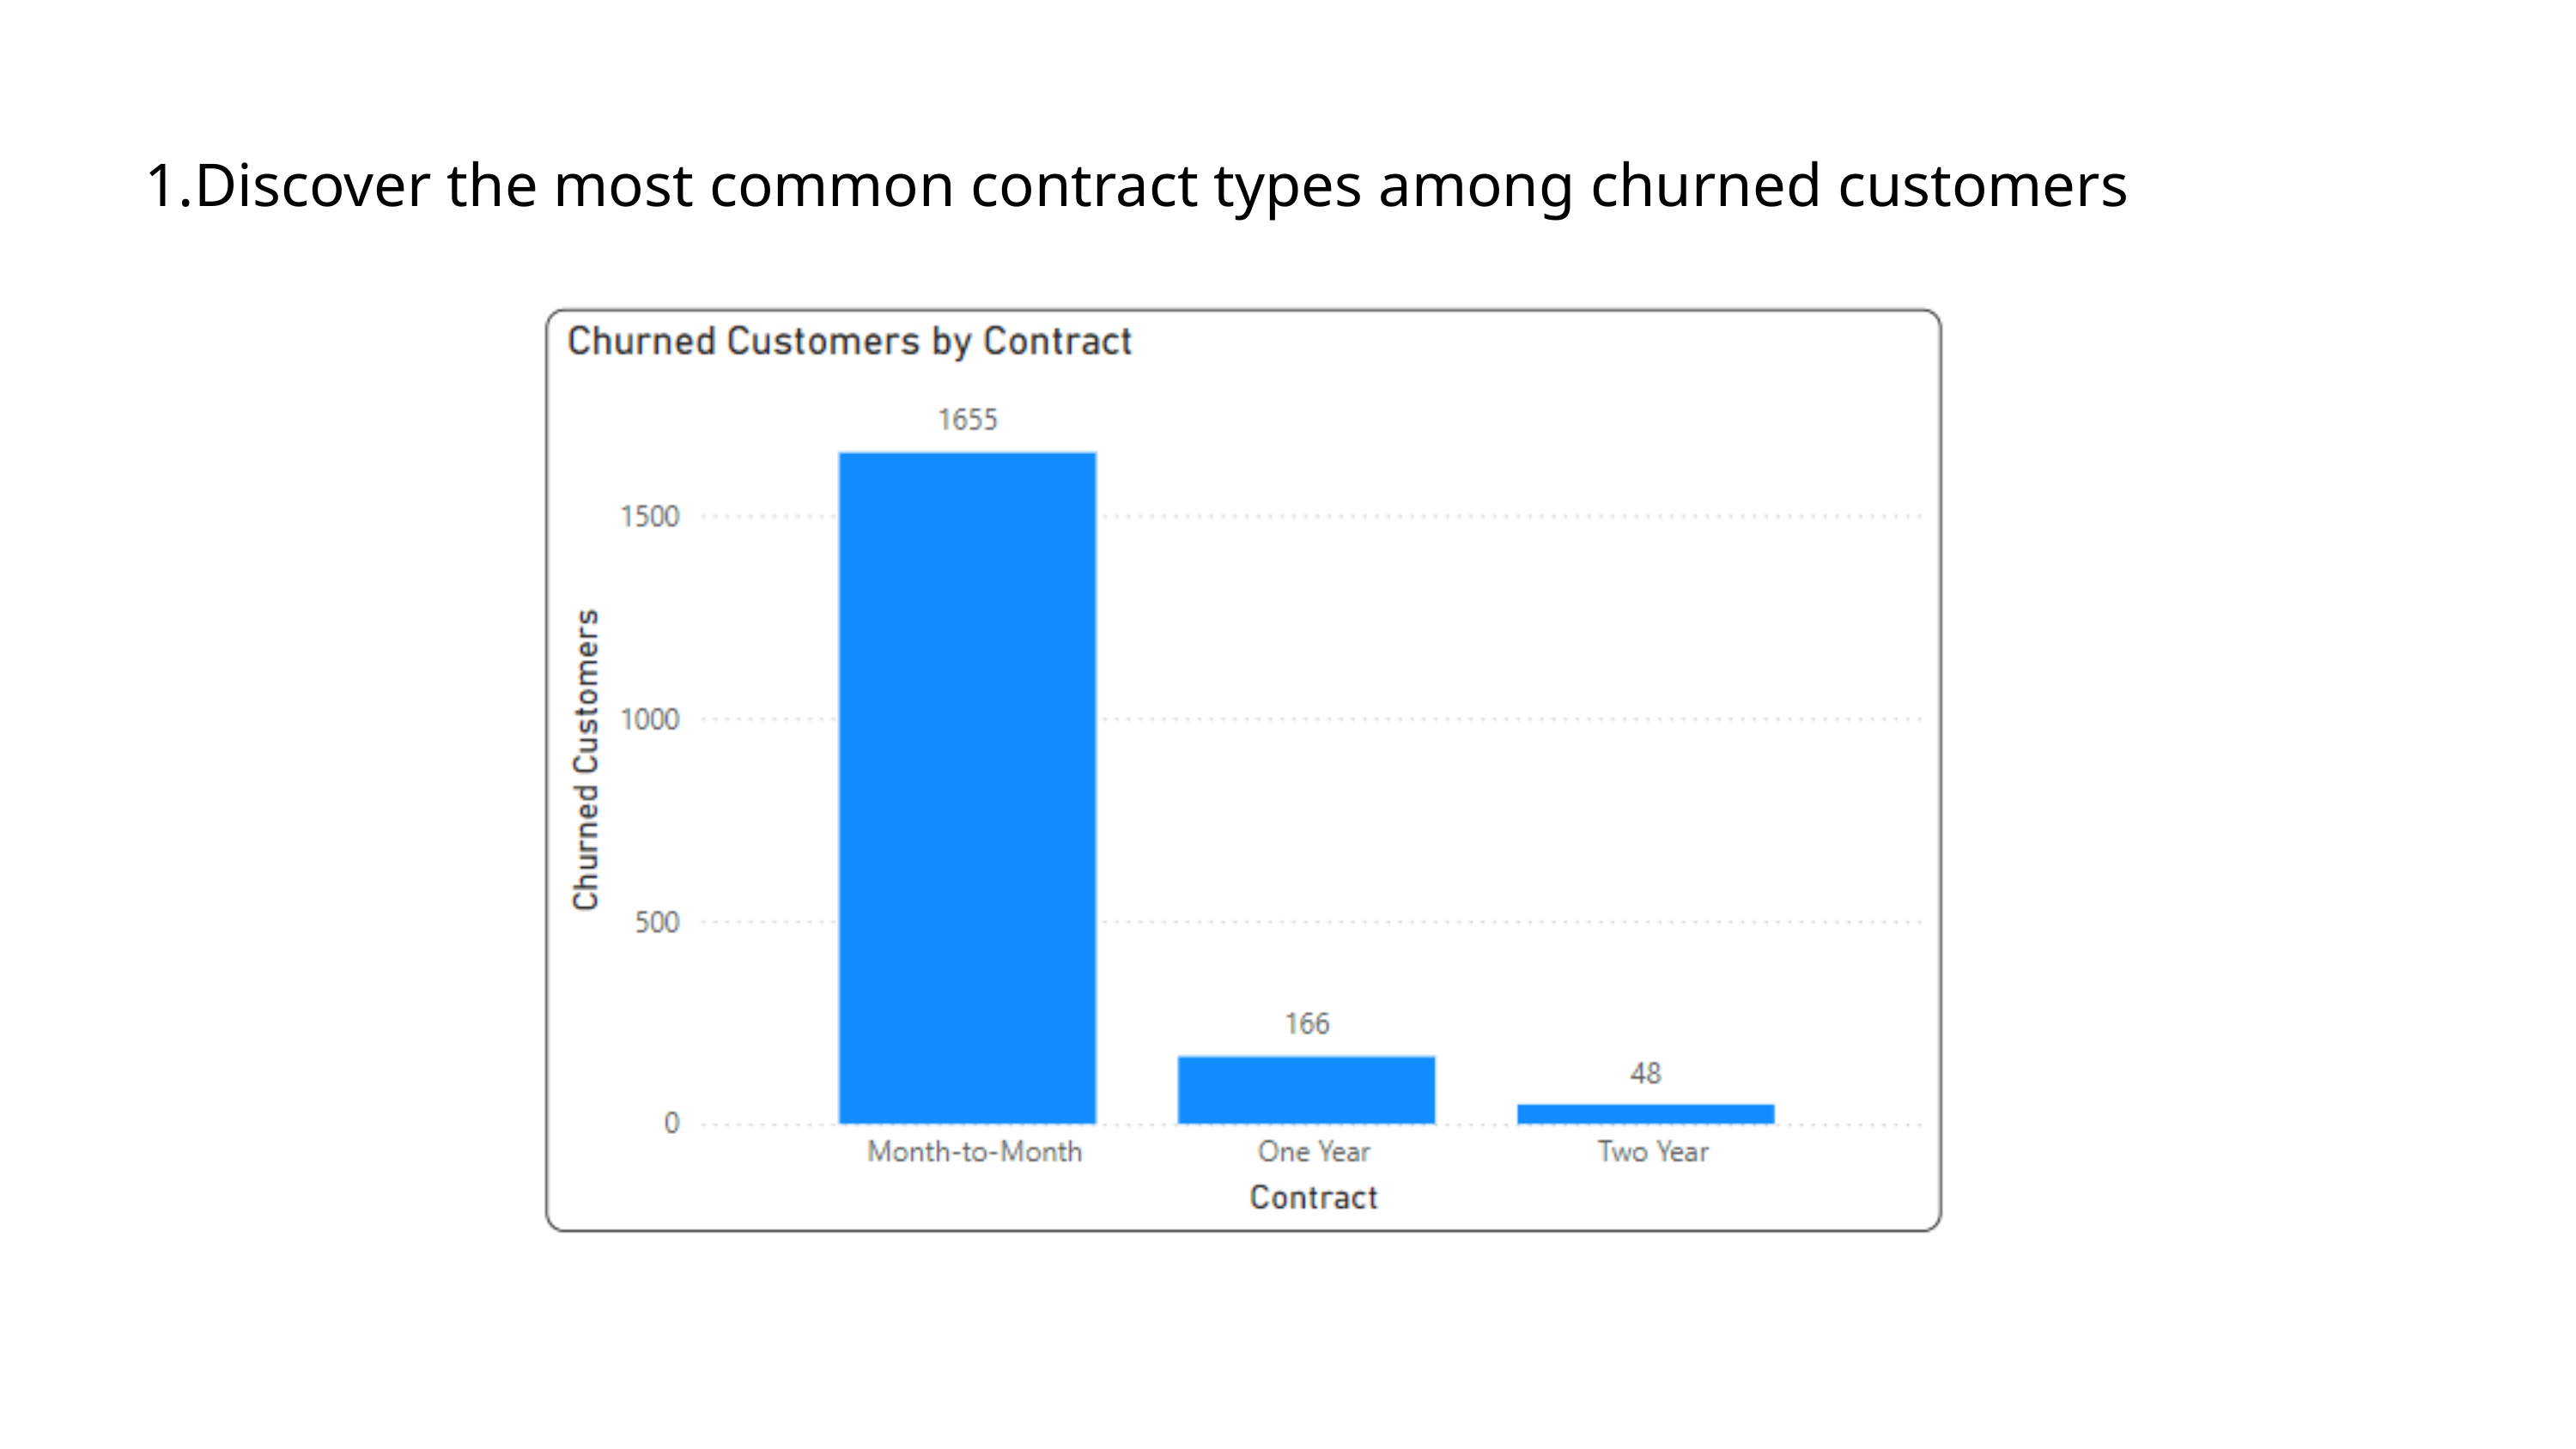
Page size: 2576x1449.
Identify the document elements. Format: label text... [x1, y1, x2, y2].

text_box 1.Discover the most common contract types among churned customers [144, 135, 2205, 218]
text_box [506, 284, 1962, 1254]
